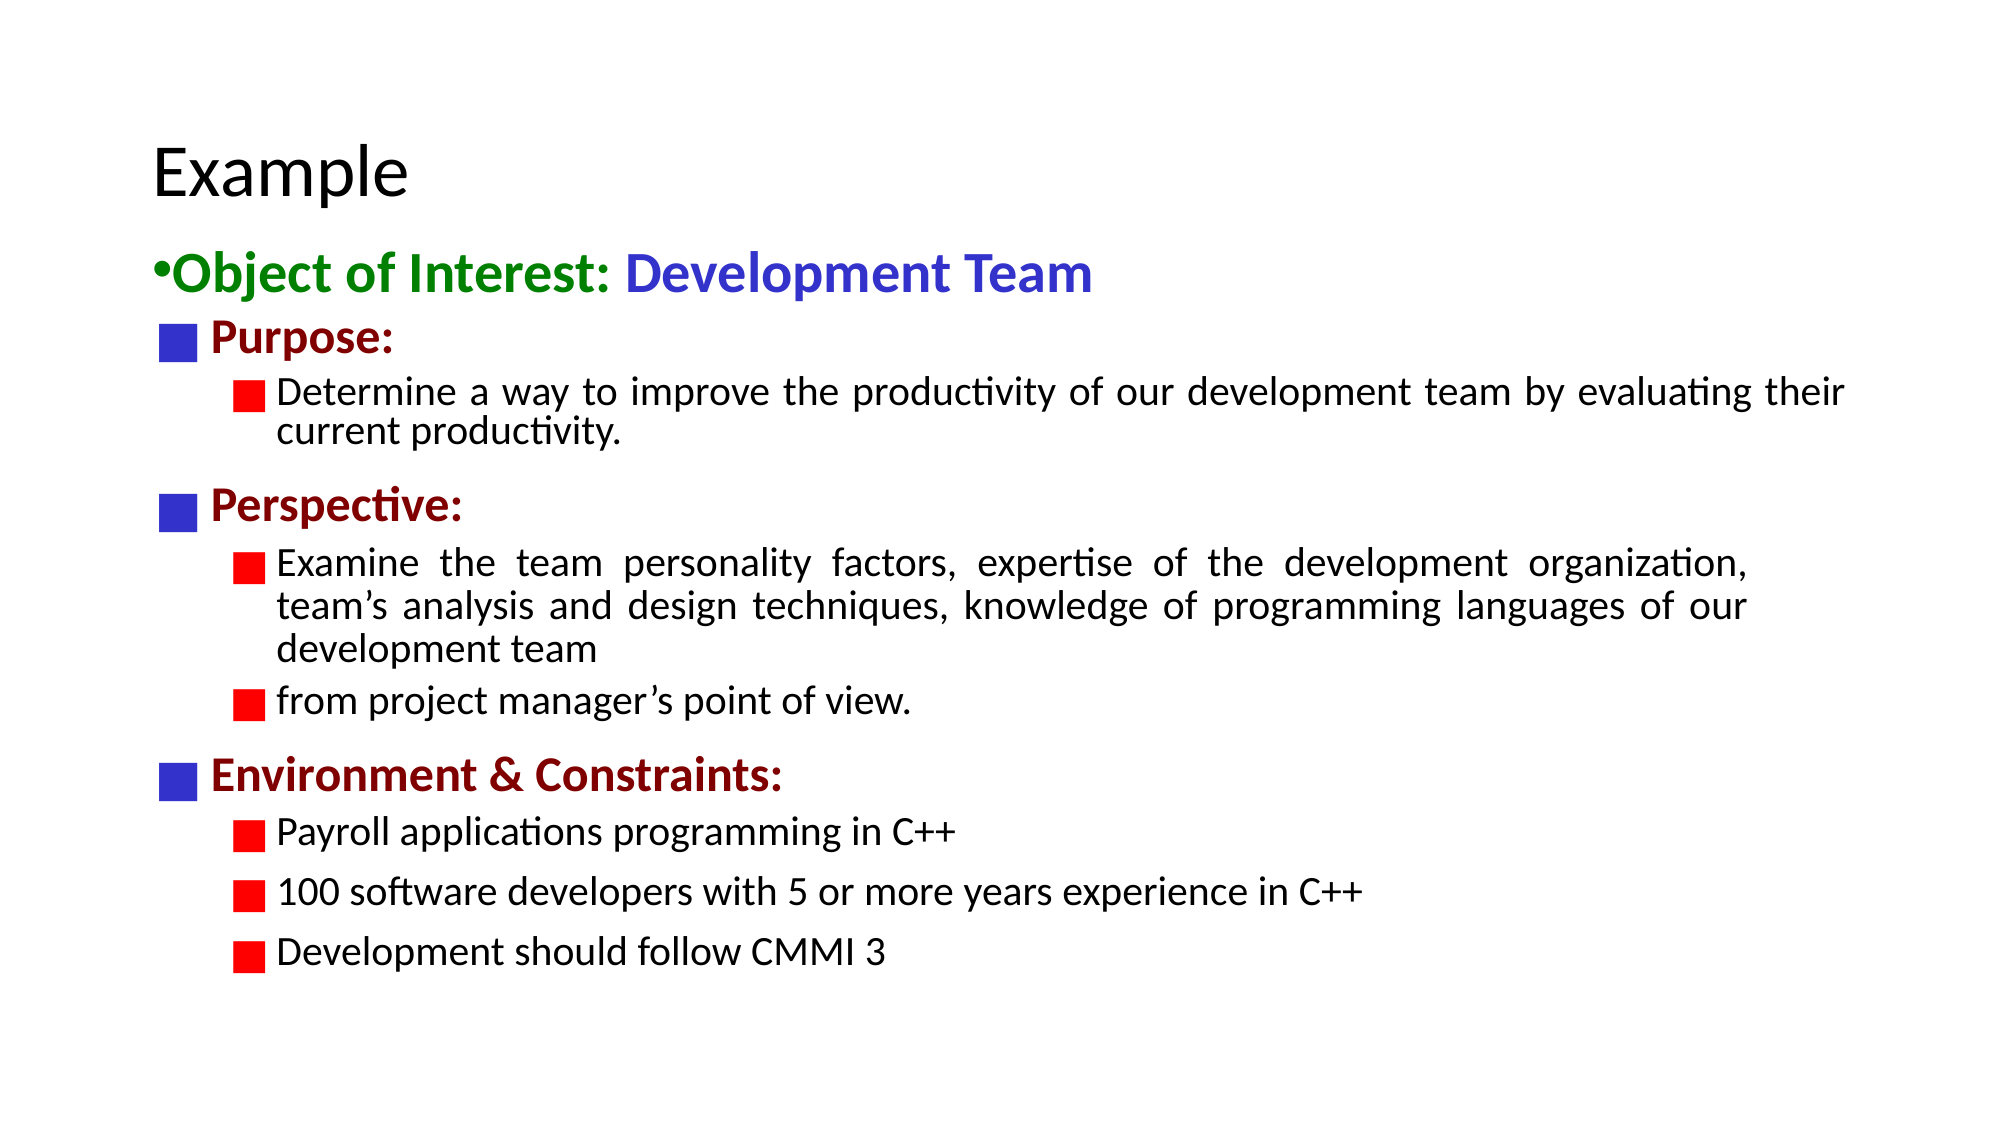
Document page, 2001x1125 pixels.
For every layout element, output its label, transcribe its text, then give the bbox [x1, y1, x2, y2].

title Example [137, 102, 1863, 226]
list Object of Interest: Development Team Purpose: Determine a way to improve the productivity of our development team by evaluating their current productivity. Perspective: Examine the team personality factors, expertise of the development organization, team’s analysis and design techniques, knowledge of programming languages of our development team from project manager’s point of view. Environment & Constraints: Payroll applications programming in C++ 100 software developers with 5 or more years experience in C++ Development should follow CMMI 3 [137, 226, 1863, 1014]
